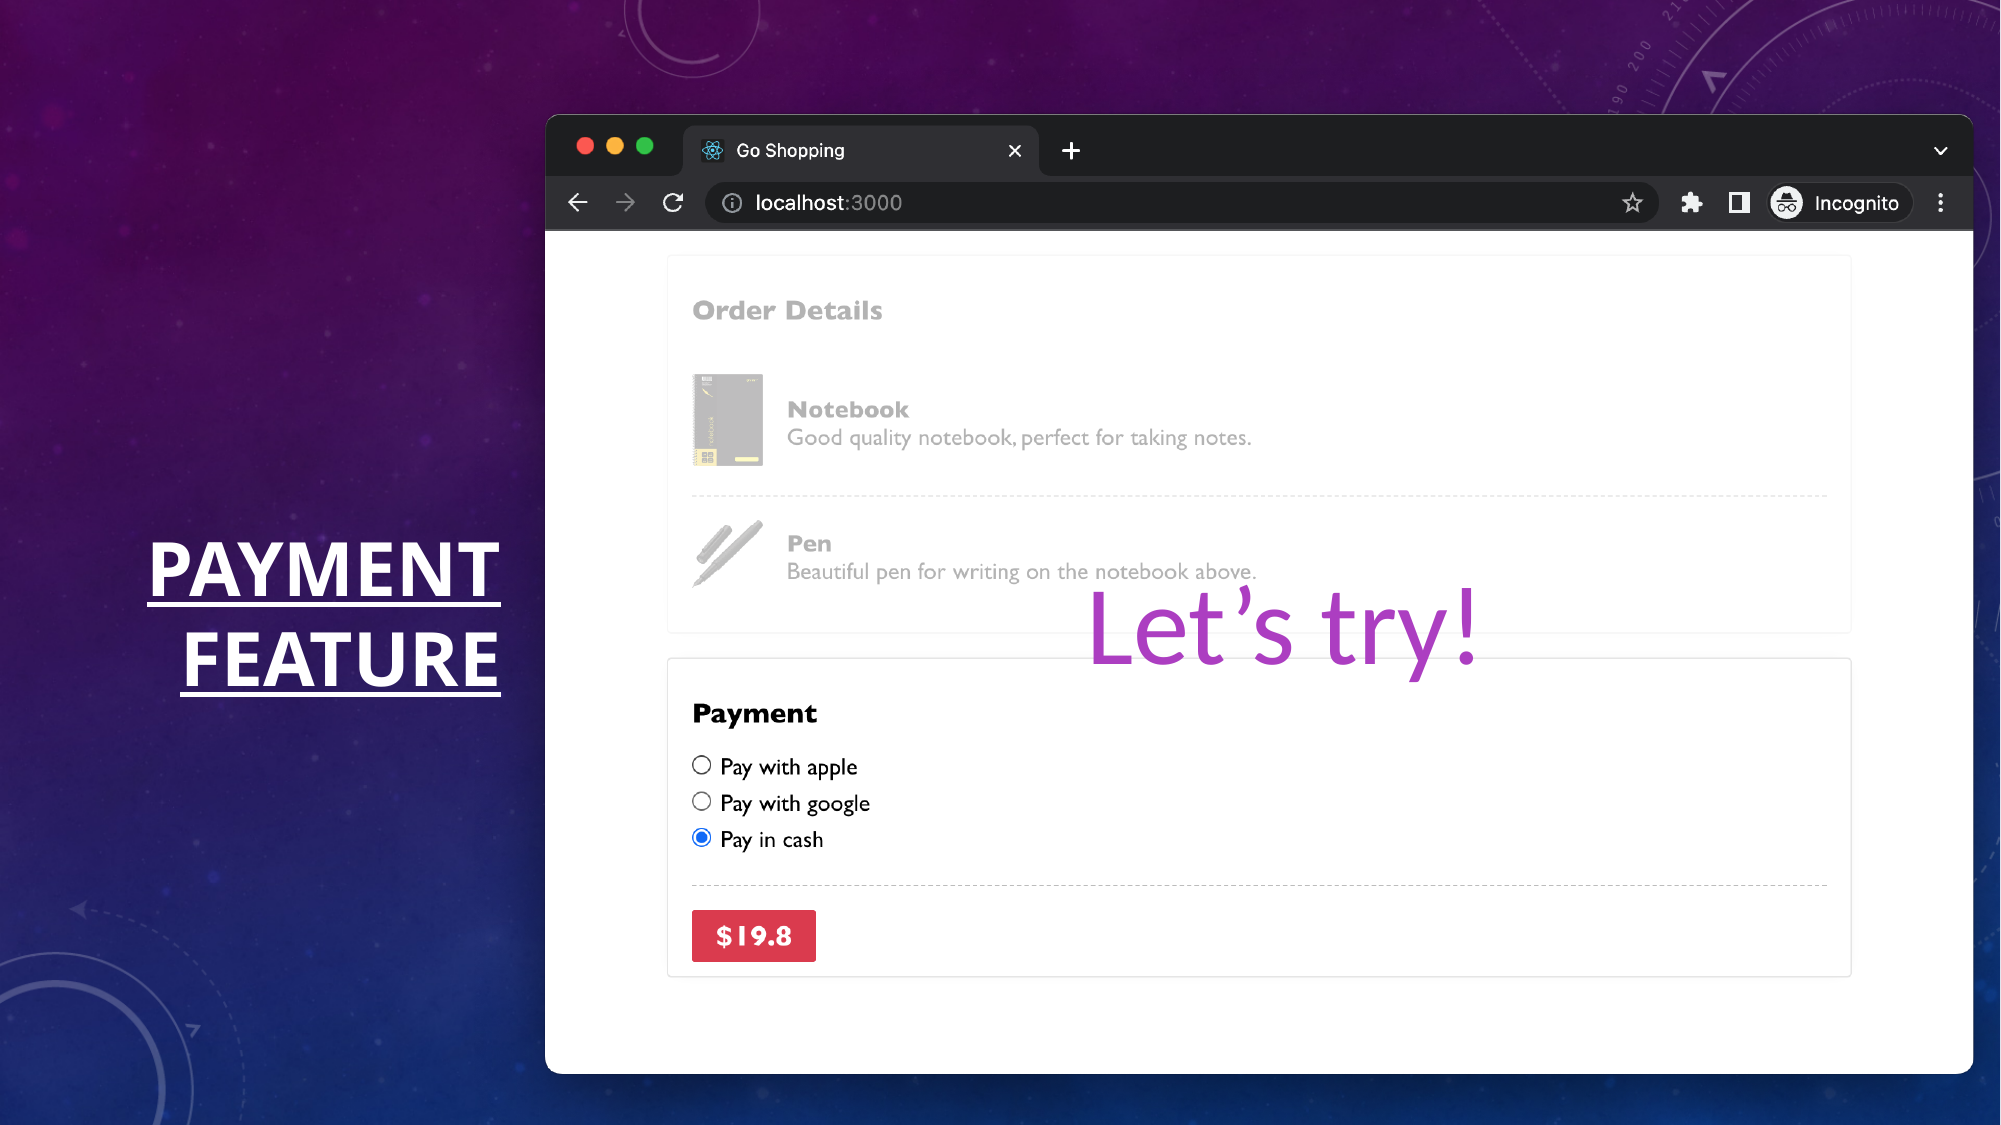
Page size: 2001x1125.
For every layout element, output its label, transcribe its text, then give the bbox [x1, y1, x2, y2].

text_box Payment feature [0, 246, 455, 709]
picture [0, 0, 2001, 1125]
